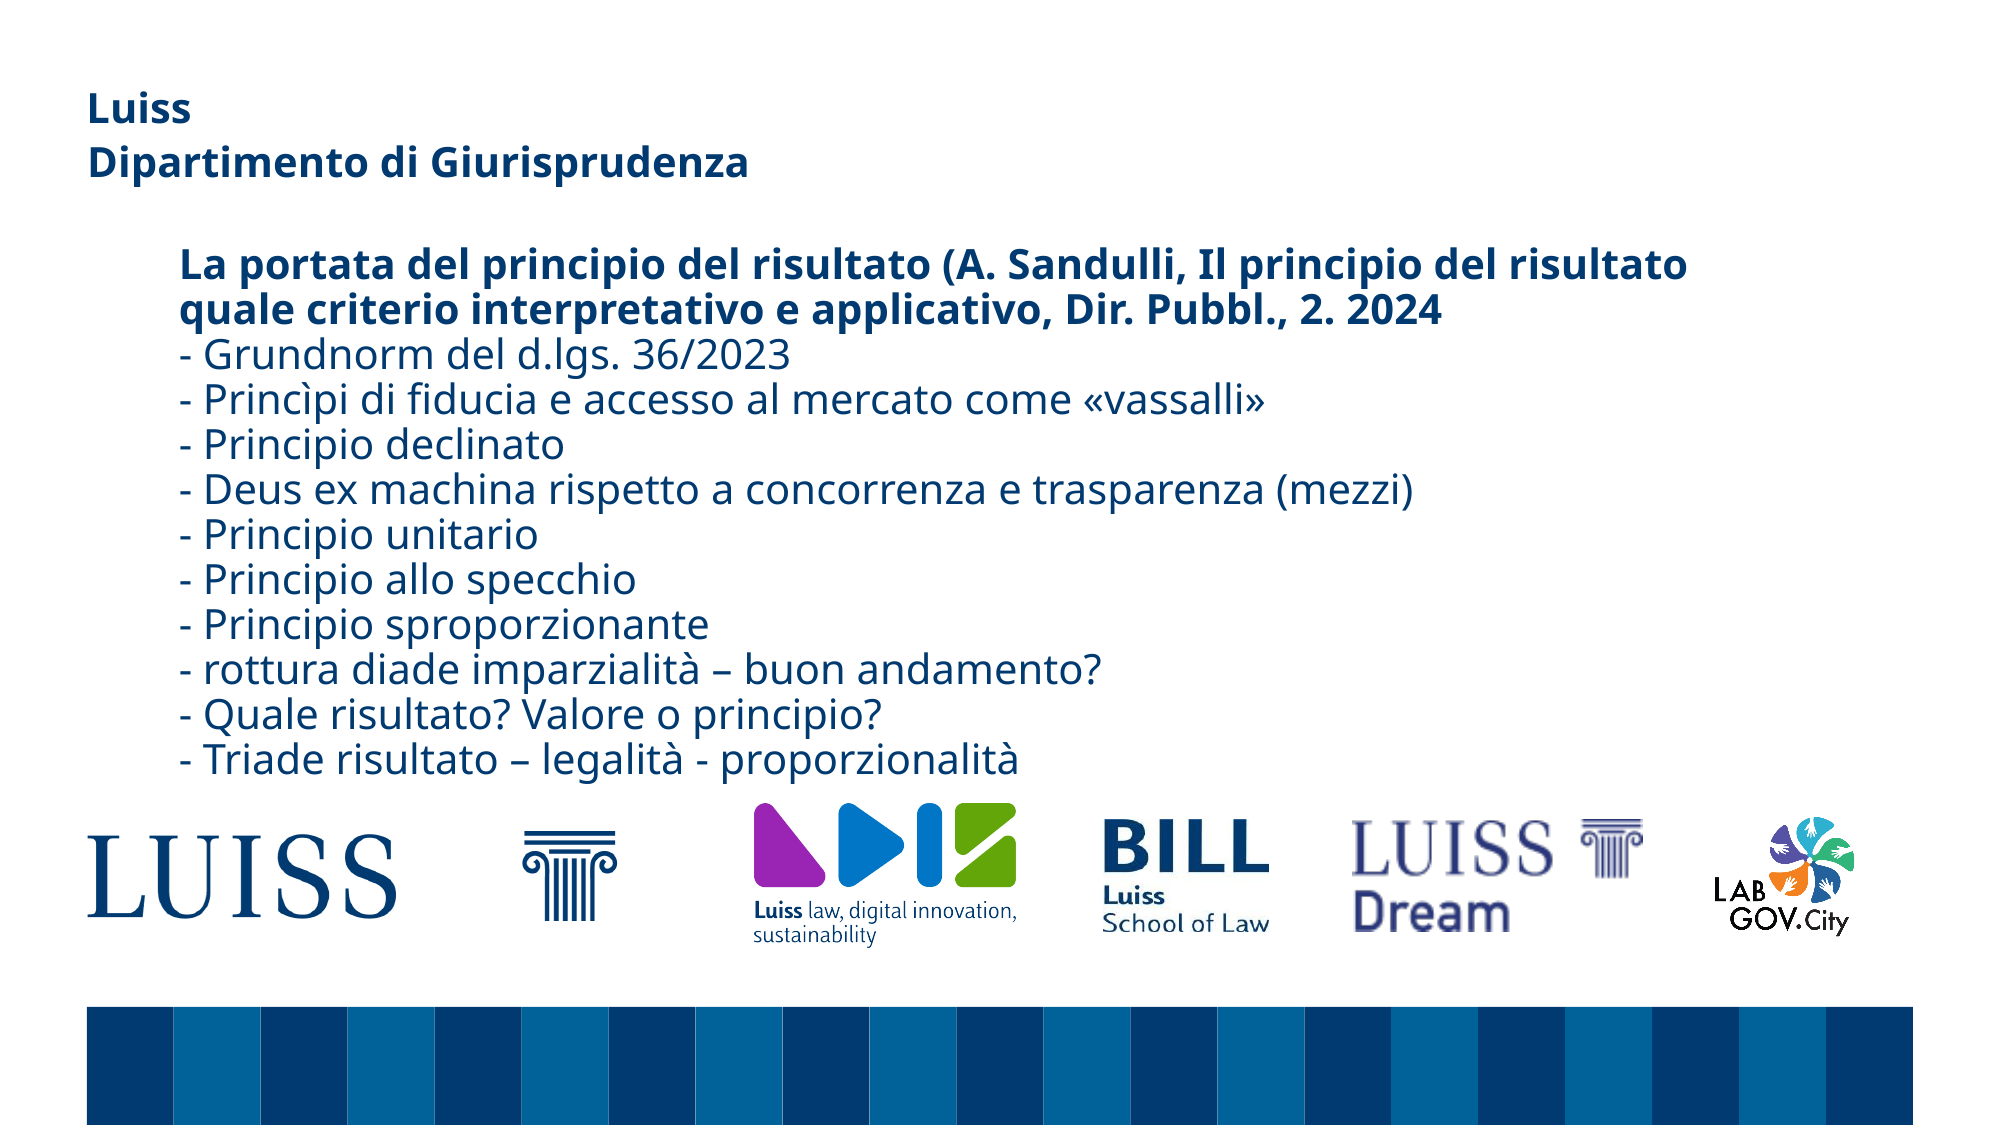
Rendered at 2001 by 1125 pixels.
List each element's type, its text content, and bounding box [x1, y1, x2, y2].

picture [1807, 808, 1862, 944]
list Dipartimento di Giurisprudenza [86, 141, 1218, 184]
title La portata del principio del risultato (A. Sandulli, Il principio del risultato quale criterio interpretativo e applicativo, Dir. Pubbl., 2. 2024 - Grundnorm del d.lgs. 36/2023 - Princìpi di fiducia e accesso al mercato come «vassalli» - Principio declinato - Deus ex machina rispetto a concorrenza e trasparenza (mezzi) - Principio unitario - Principio allo specchio - Principio sproporzionante - rottura diade imparzialità – buon andamento? - Quale risultato? Valore o principio? - Triade risultato – legalità - proporzionalità [178, 207, 1807, 1008]
picture [84, 831, 178, 921]
